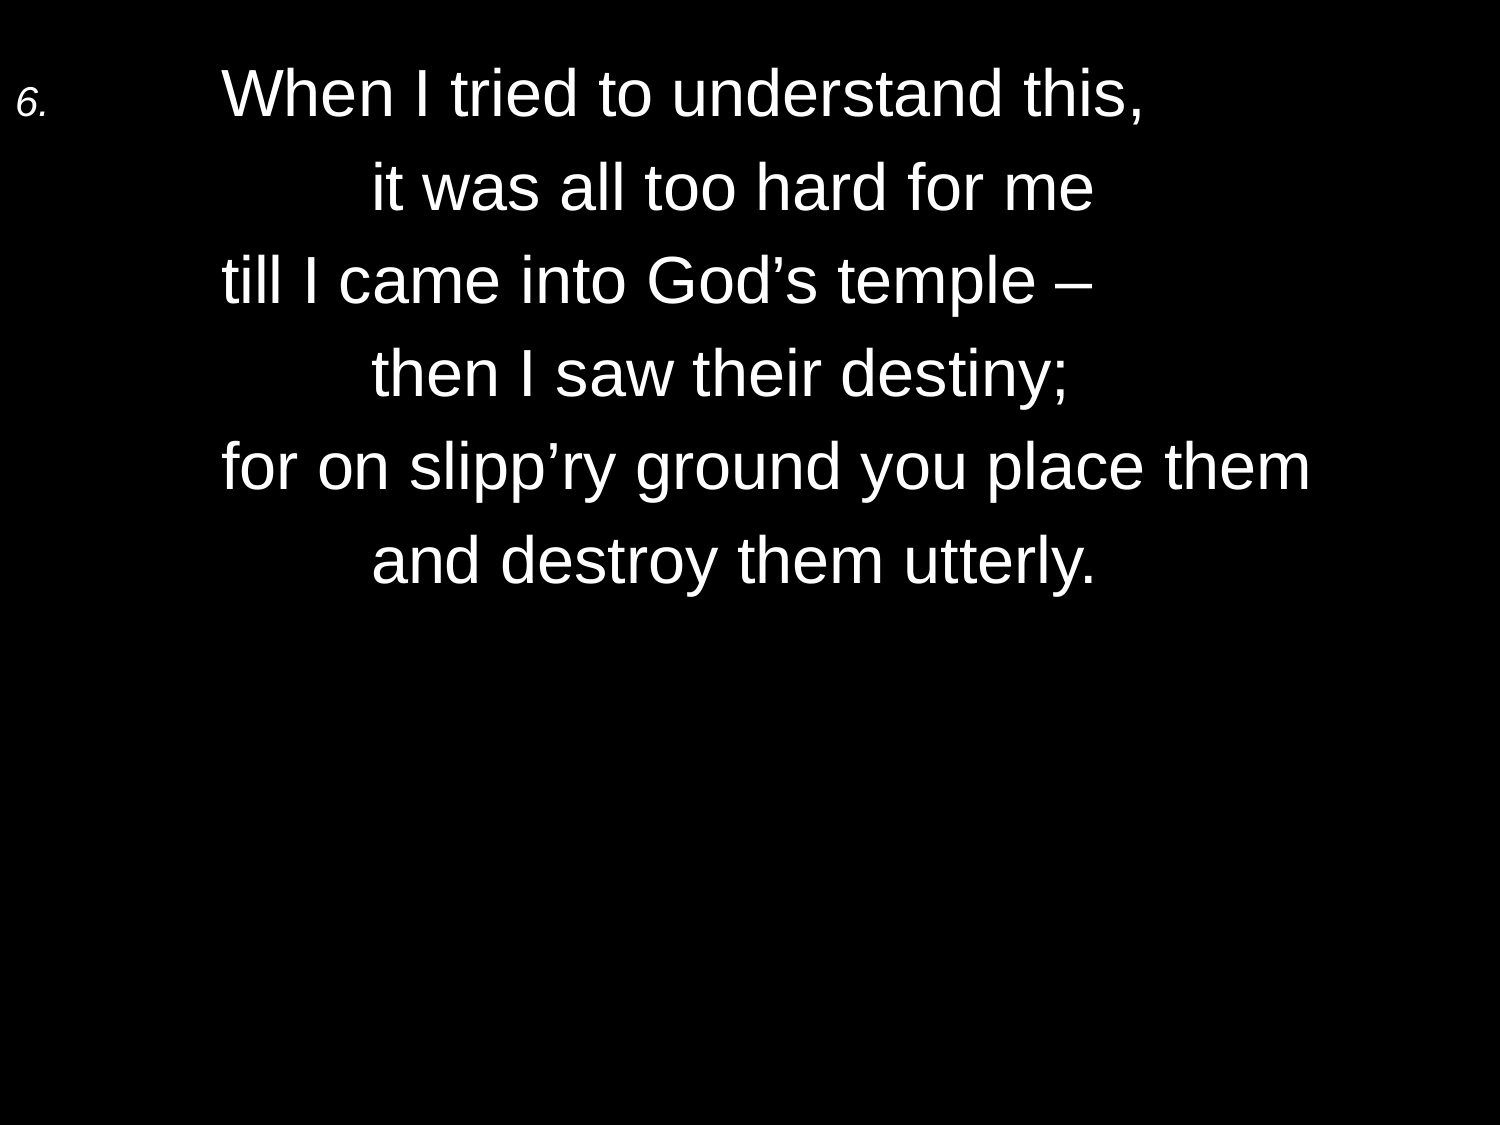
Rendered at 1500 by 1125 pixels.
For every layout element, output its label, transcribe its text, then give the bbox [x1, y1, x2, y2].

list 6. When I tried to understand this, it was all too hard for me till I came into God’s temple – then I saw their destiny; for on slipp’ry ground you place them and destroy them utterly. [0, 42, 1500, 1047]
